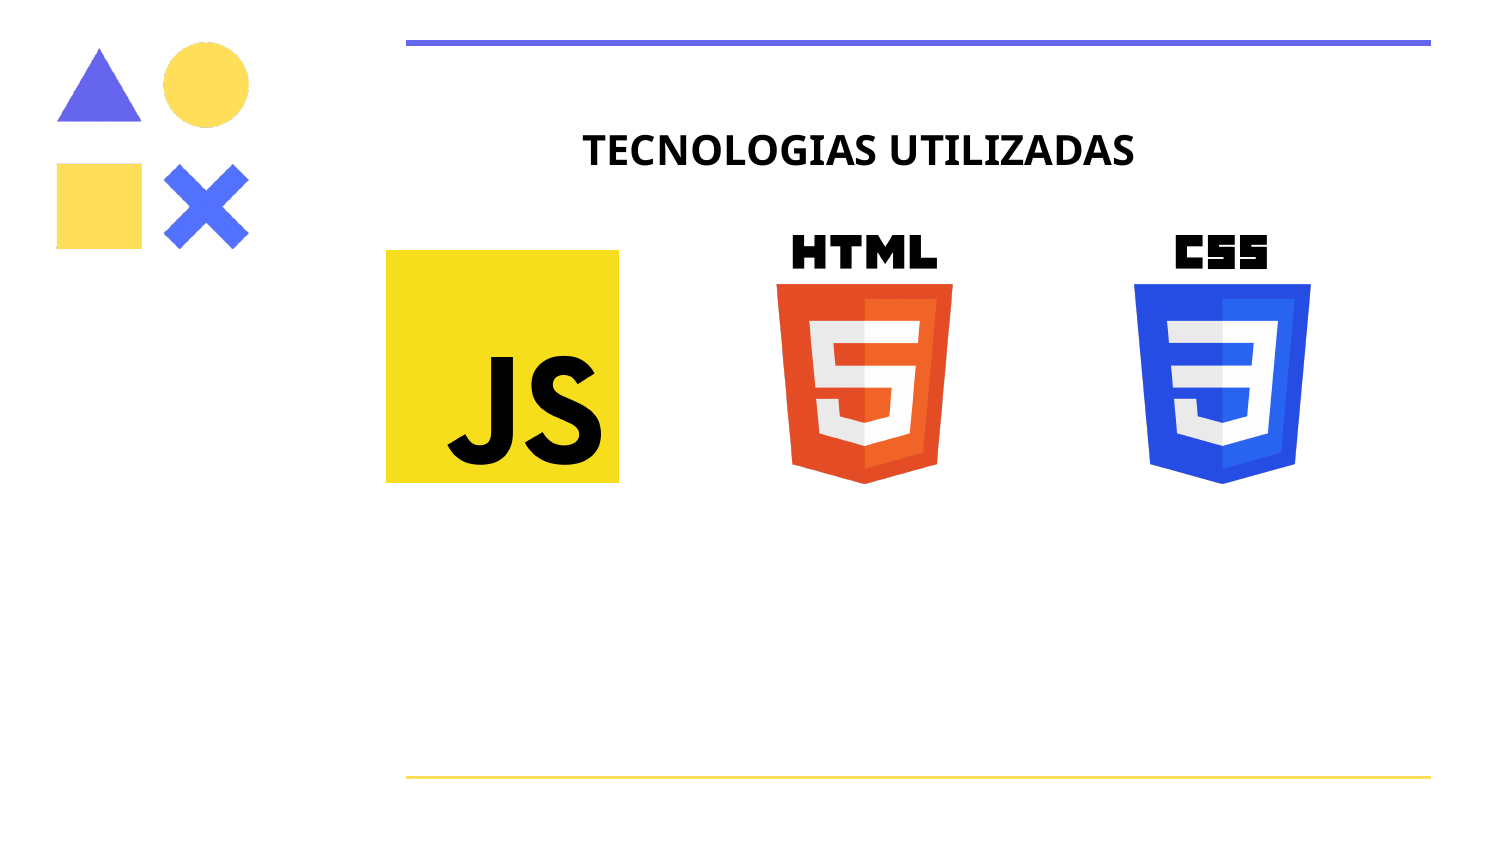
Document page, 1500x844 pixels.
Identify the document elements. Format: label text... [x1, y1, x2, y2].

picture [740, 235, 989, 484]
text_box TECNOLOGIAS UTILIZADAS [406, 84, 1311, 190]
picture [385, 249, 620, 484]
picture [37, 30, 268, 261]
picture [1134, 235, 1311, 484]
